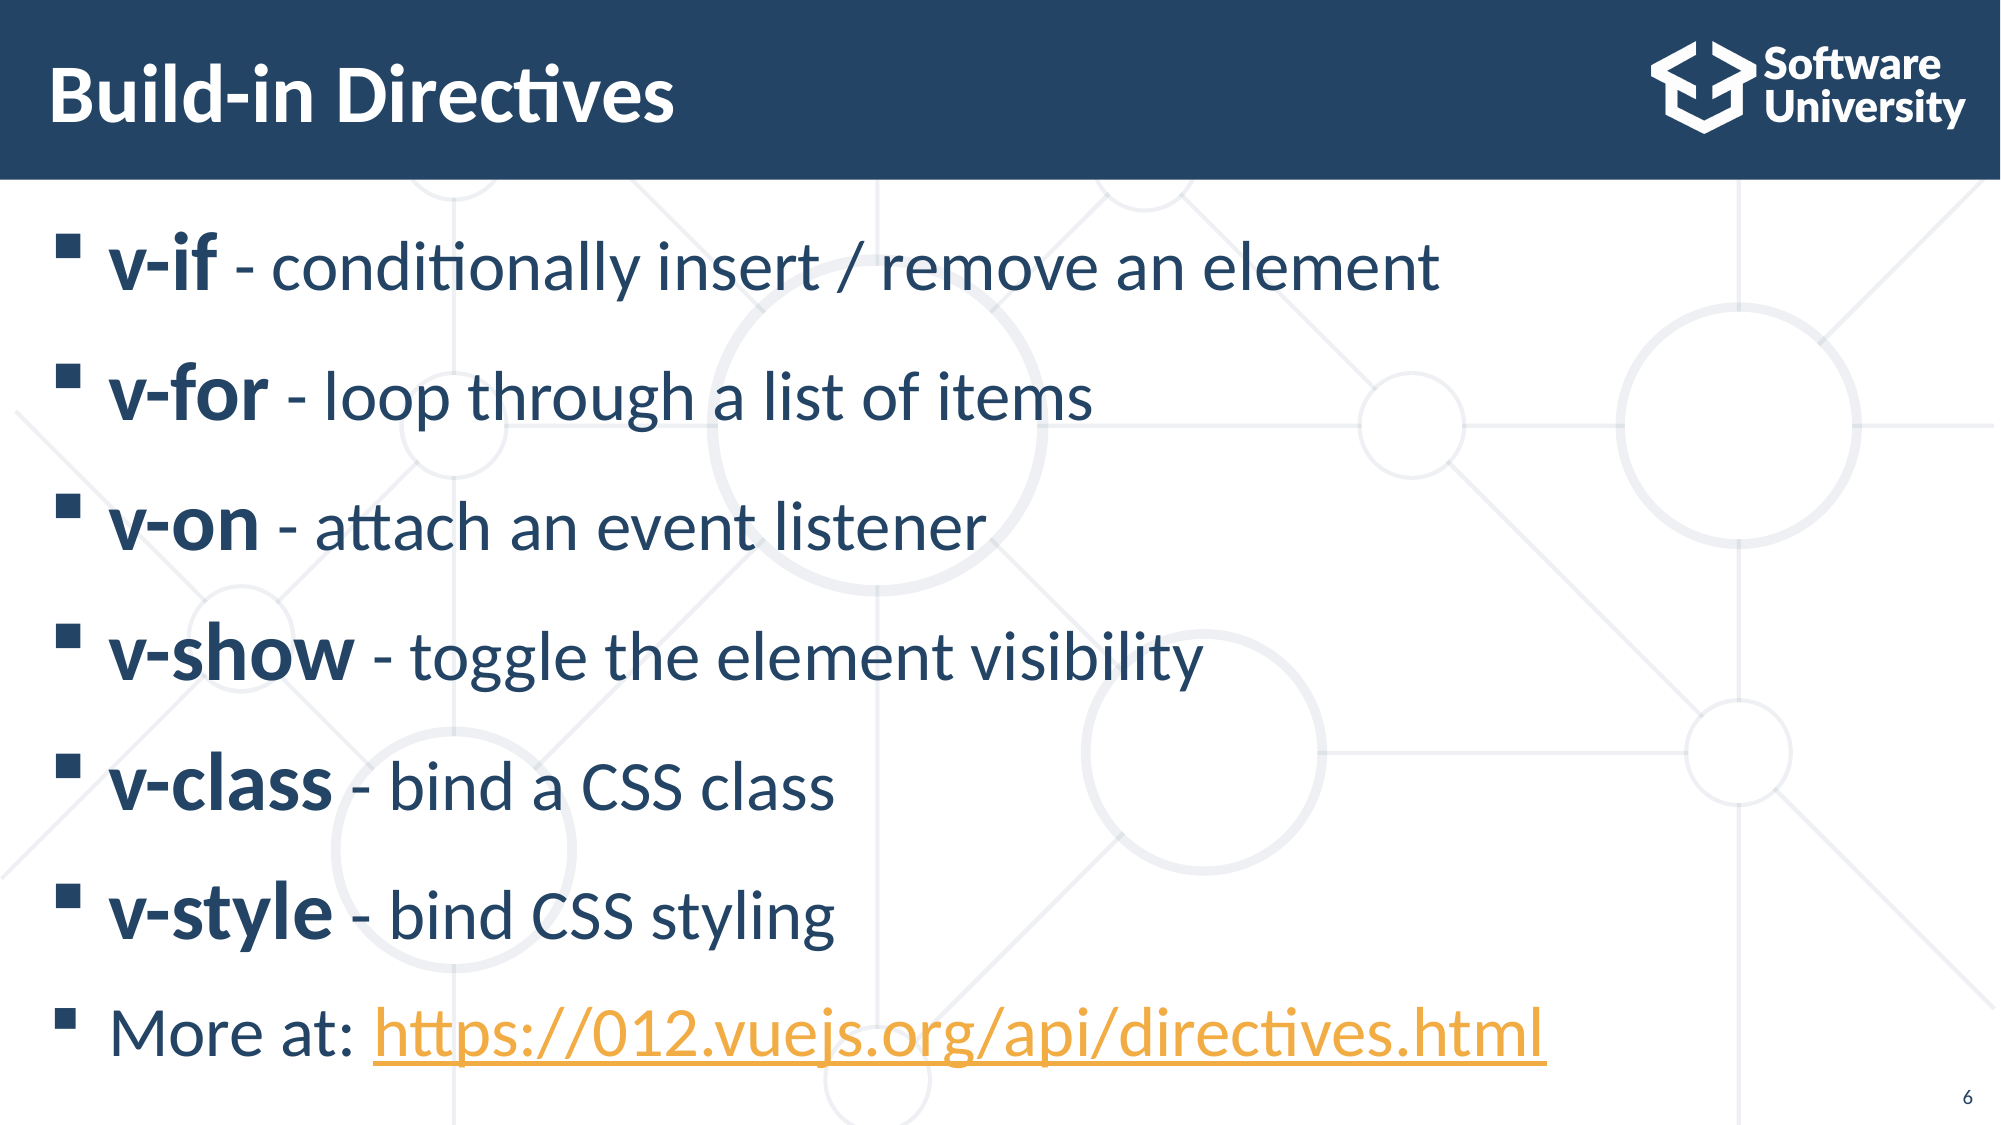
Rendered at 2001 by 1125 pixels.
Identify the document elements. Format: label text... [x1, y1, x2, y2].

picture [1651, 41, 1966, 134]
list v-if - conditionally insert / remove an element v-for - loop through a list of items v-on - attach an event listener v-show - toggle the element visibility v-class - bind a CSS class v-style - bind CSS styling More at: https://012.vuejs.org/api/directives.html [31, 196, 1970, 1101]
title Build-in Directives [31, 16, 1625, 162]
slide_number 6 [1927, 1067, 1989, 1117]
